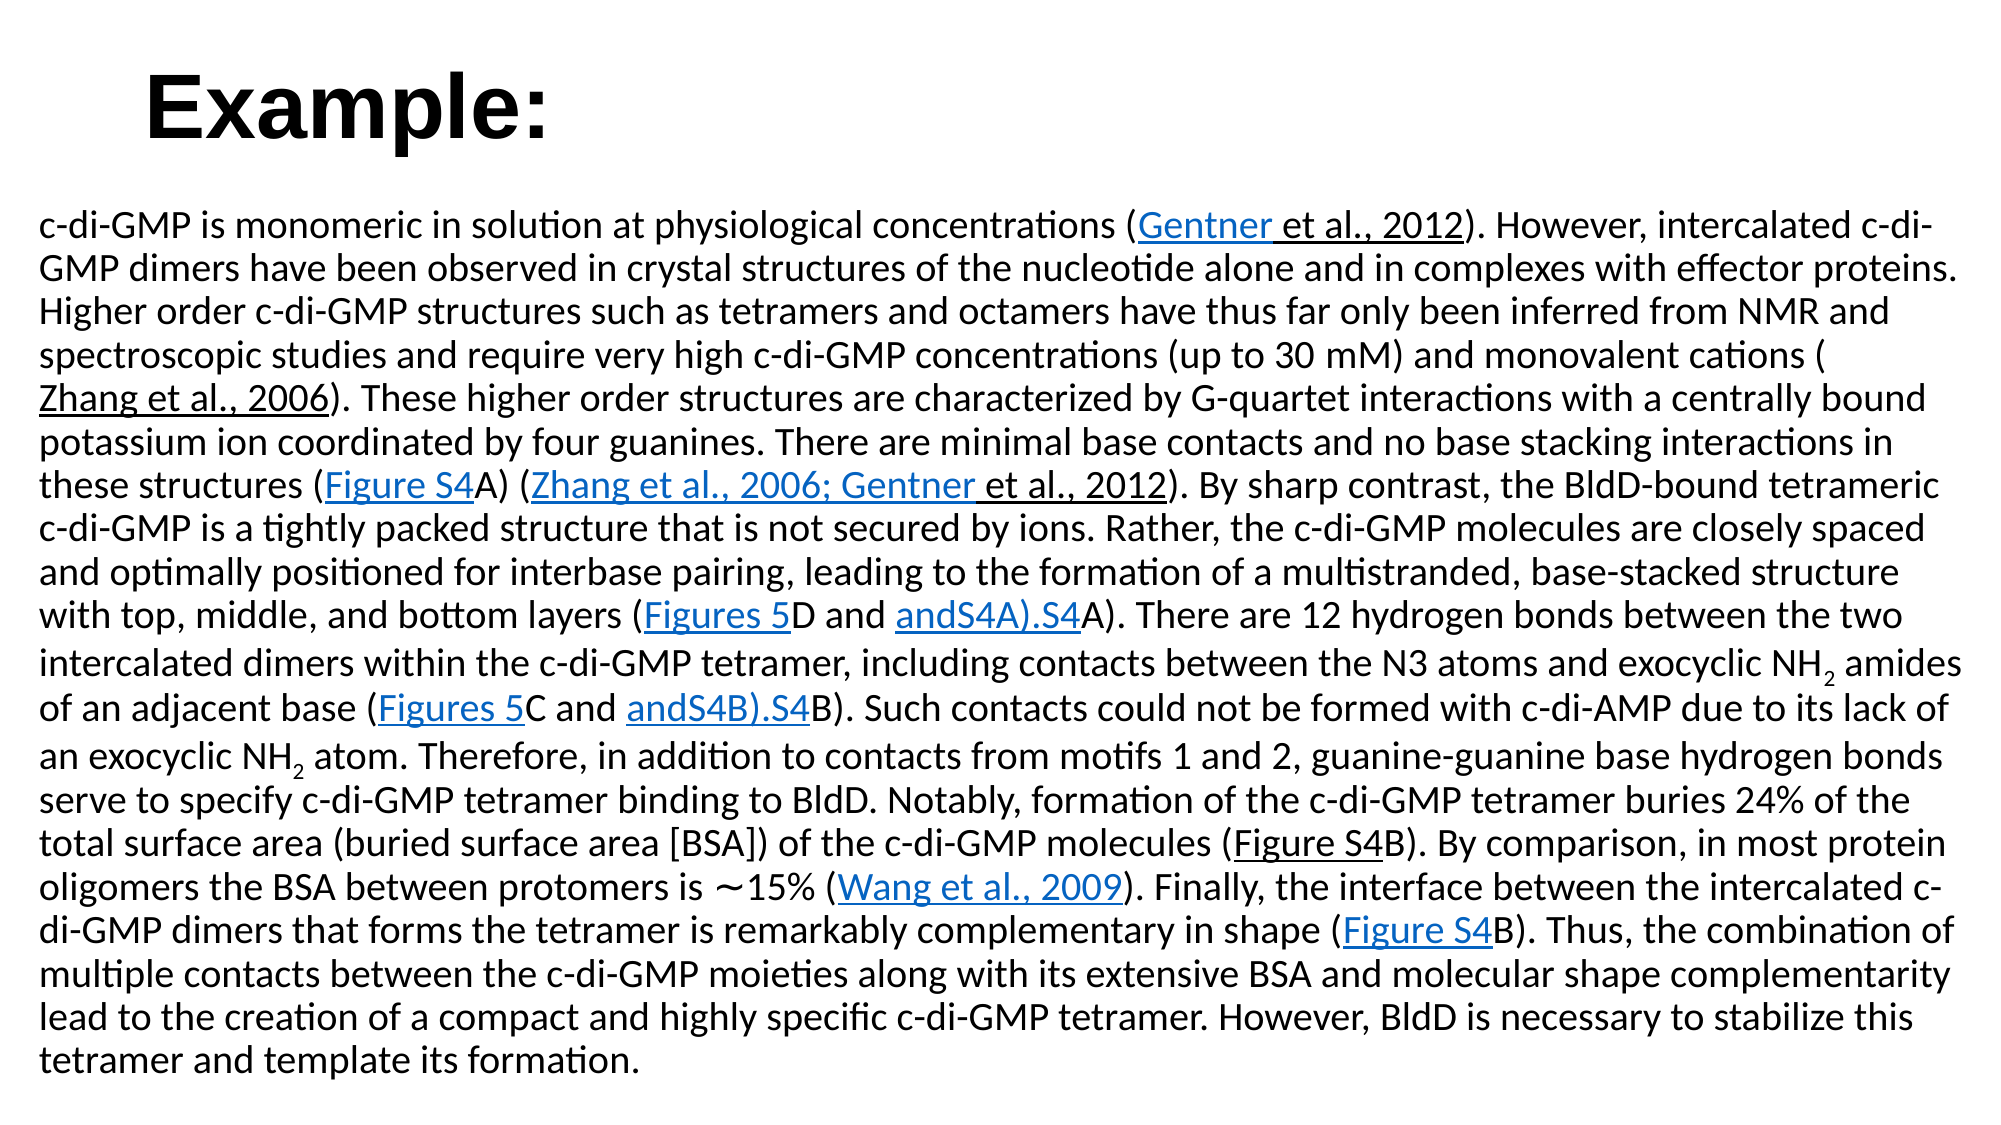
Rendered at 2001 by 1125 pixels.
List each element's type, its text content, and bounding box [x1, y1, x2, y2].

title Example: [129, 0, 1855, 218]
list c-di-GMP is monomeric in solution at physiological concentrations (Gentner et al., 2012). However, intercalated c-di-GMP dimers have been observed in crystal structures of the nucleotide alone and in complexes with effector proteins. Higher order c-di-GMP structures such as tetramers and octamers have thus far only been inferred from NMR and spectroscopic studies and require very high c-di-GMP concentrations (up to 30 mM) and monovalent cations (Zhang et al., 2006). These higher order structures are characterized by G-quartet interactions with a centrally bound potassium ion coordinated by four guanines. There are minimal base contacts and no base stacking interactions in these structures (Figure S4A) (Zhang et al., 2006; Gentner et al., 2012). By sharp contrast, the BldD-bound tetrameric c-di-GMP is a tightly packed structure that is not secured by ions. Rather, the c-di-GMP molecules are closely spaced and optimally positioned for interbase pairing, leading to the formation of a multistranded, base-stacked structure with top, middle, and bottom layers (Figures 5D and ​andS4A).S4A). There are 12 hydrogen bonds between the two intercalated dimers within the c-di-GMP tetramer, including contacts between the N3 atoms and exocyclic NH2 amides of an adjacent base (Figures 5C and ​andS4B).S4B). Such contacts could not be formed with c-di-AMP due to its lack of an exocyclic NH2 atom. Therefore, in addition to contacts from motifs 1 and 2, guanine-guanine base hydrogen bonds serve to specify c-di-GMP tetramer binding to BldD. Notably, formation of the c-di-GMP tetramer buries 24% of the total surface area (buried surface area [BSA]) of the c-di-GMP molecules (Figure S4B). By comparison, in most protein oligomers the BSA between protomers is ∼15% (Wang et al., 2009). Finally, the interface between the intercalated c-di-GMP dimers that forms the tetramer is remarkably complementary in shape (Figure S4B). Thus, the combination of multiple contacts between the c-di-GMP moieties along with its extensive BSA and molecular shape complementarity lead to the creation of a compact and highly specific c-di-GMP tetramer. However, BldD is necessary to stabilize this tetramer and template its formation. [23, 196, 1985, 1099]
